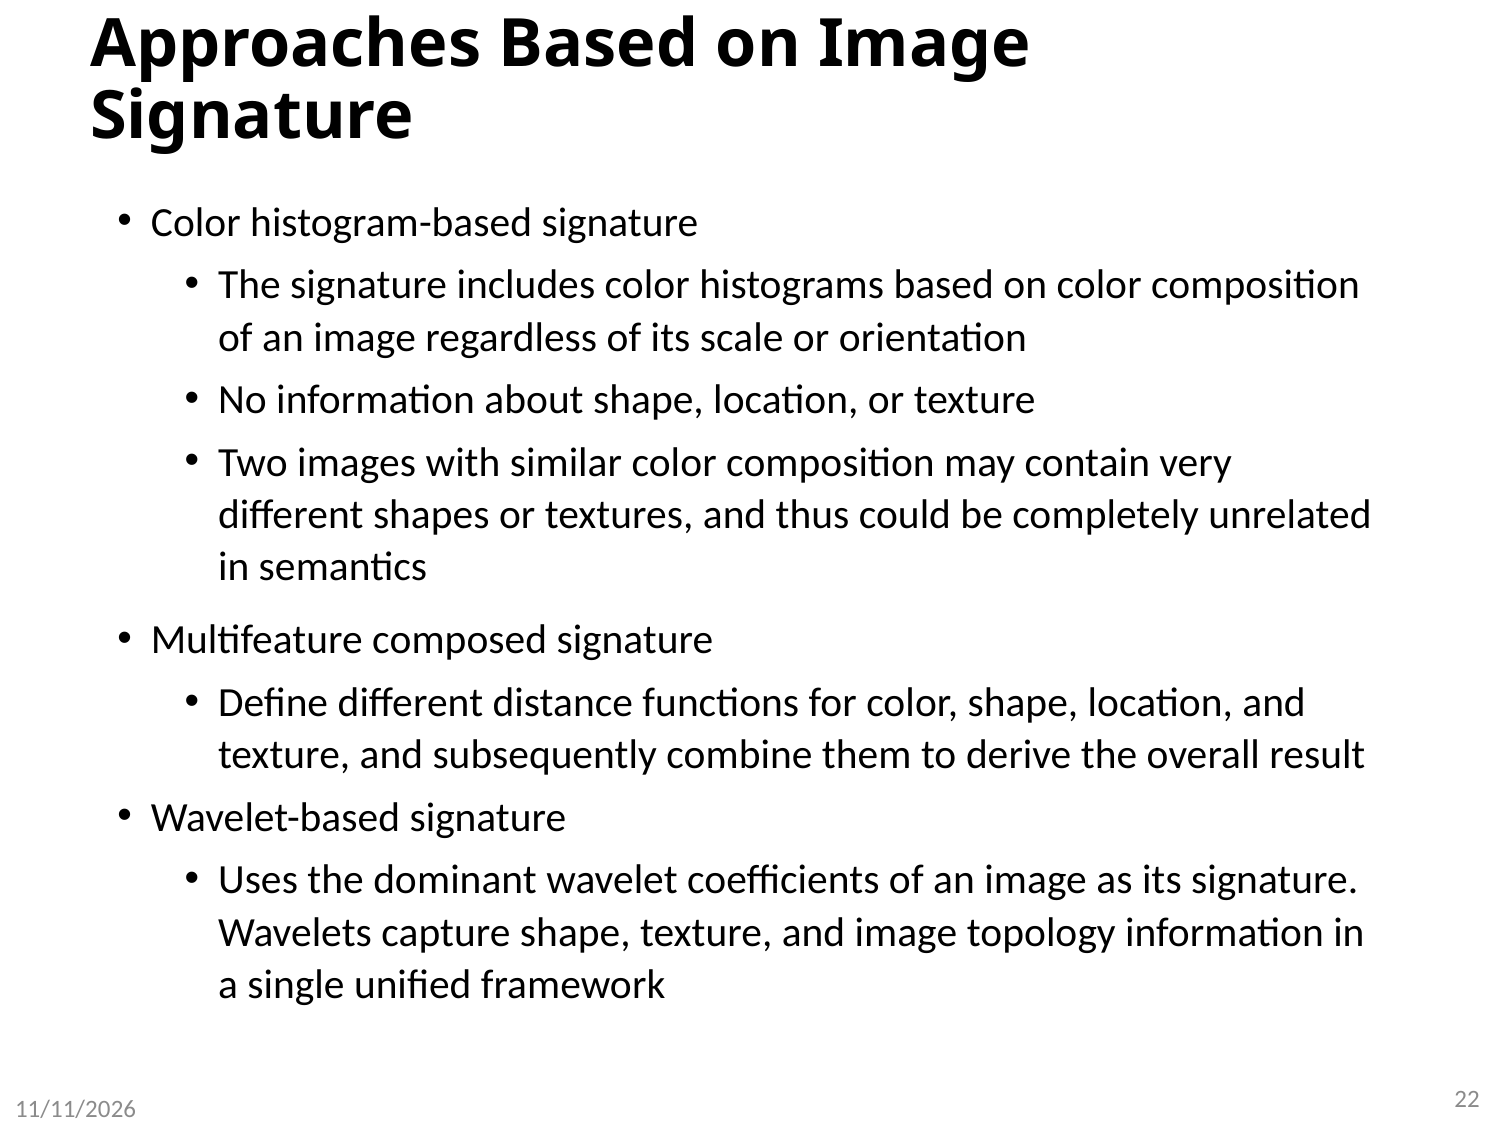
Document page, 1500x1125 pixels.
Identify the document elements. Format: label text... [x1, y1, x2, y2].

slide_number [0, 1089, 338, 1125]
list Color histogram-based signature The signature includes color histograms based on color composition of an image regardless of its scale or orientation No information about shape, location, or texture Two images with similar color composition may contain very different shapes or textures, and thus could be completely unrelated in semantics Multifeature composed signature Define different distance functions for color, shape, location, and texture, and subsequently combine them to derive the overall result Wavelet-based signature Uses the dominant wavelet coefficients of an image as its signature. Wavelets capture shape, texture, and image topology information in a single unified framework [102, 184, 1396, 1025]
title Approaches Based on Image Signature [75, 26, 1369, 137]
slide_number 22 [1157, 1080, 1495, 1116]
